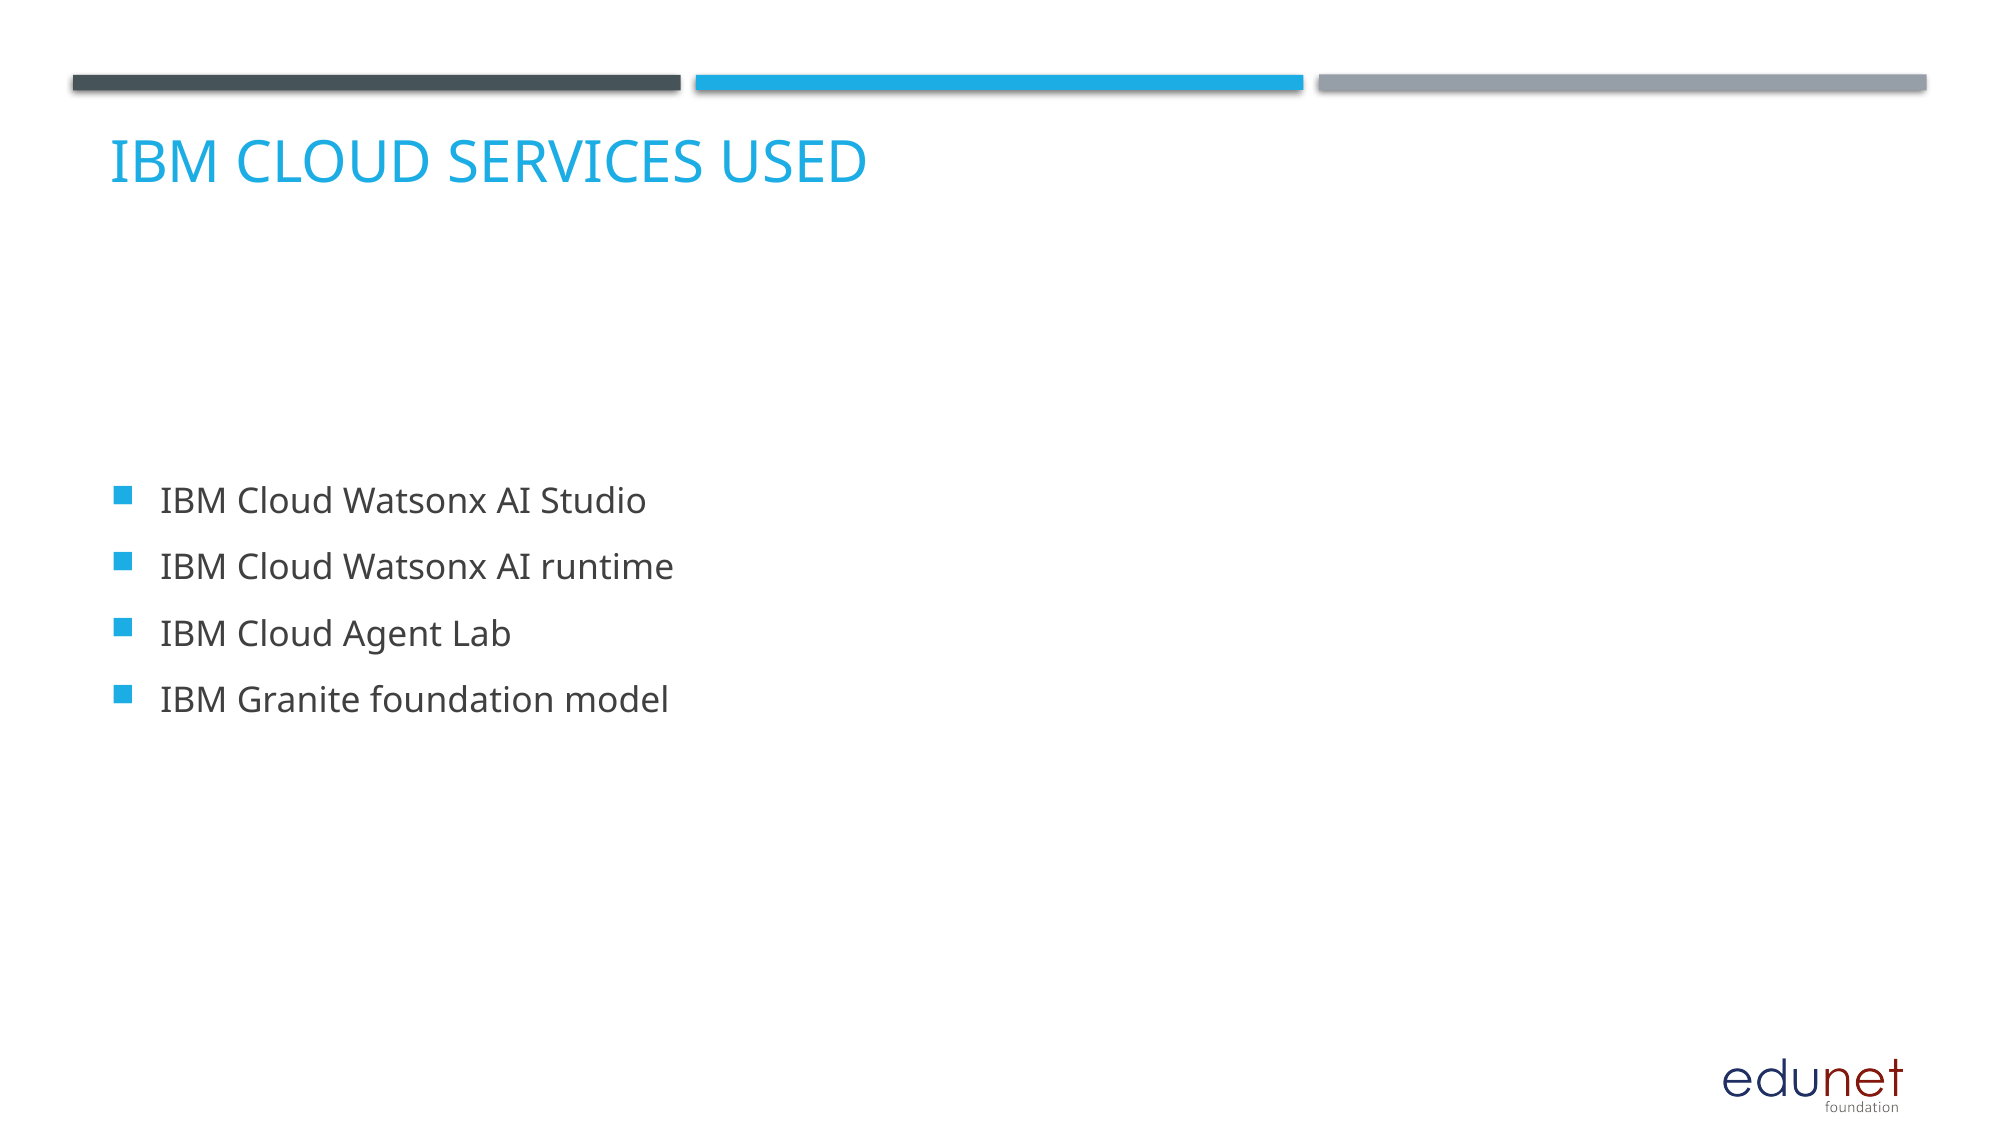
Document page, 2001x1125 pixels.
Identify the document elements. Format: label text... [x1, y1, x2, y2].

picture [1719, 1056, 1905, 1116]
list IBM Cloud Watsonx AI Studio IBM Cloud Watsonx AI runtime IBM Cloud Agent Lab IBM Granite foundation model [95, 213, 1905, 981]
title IBM cloud services used [95, 115, 1905, 203]
